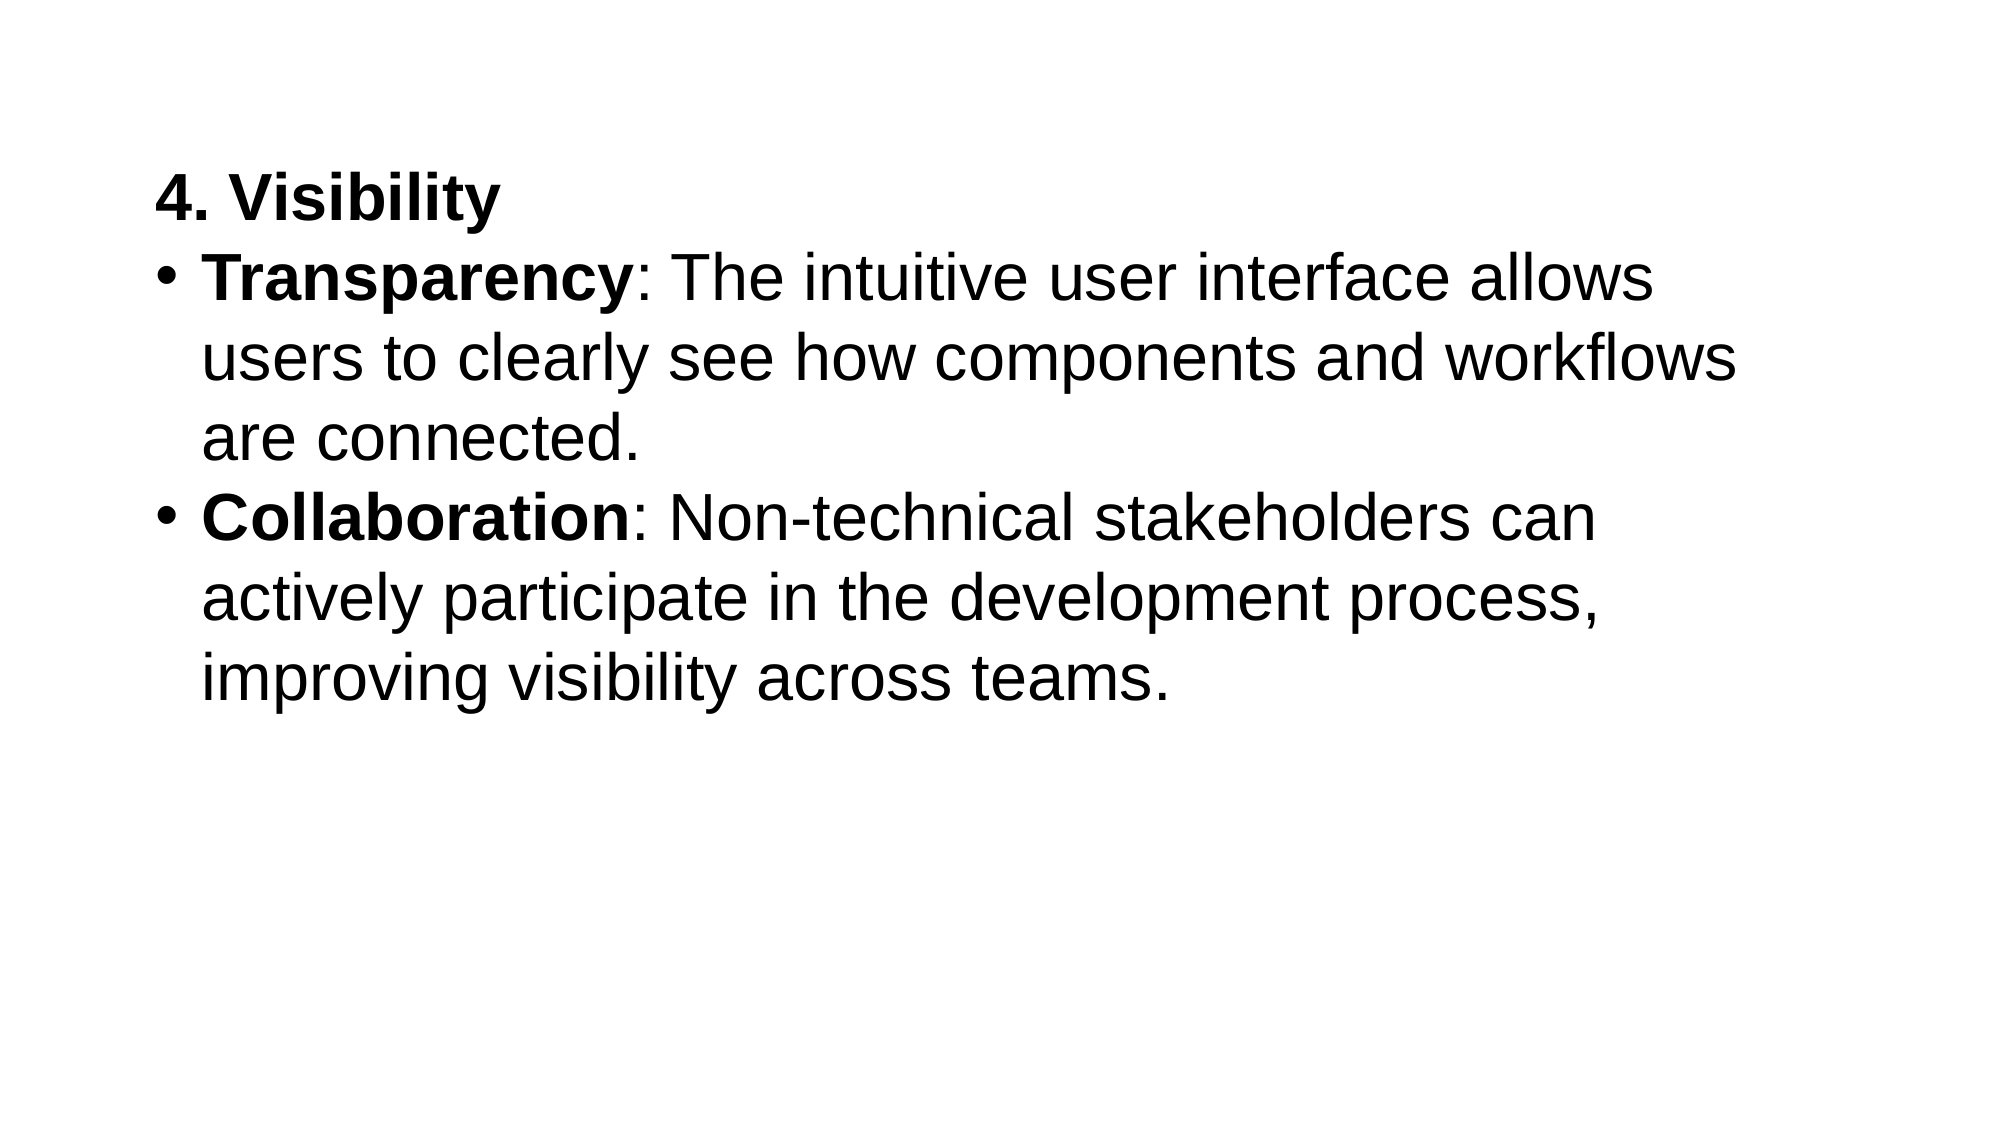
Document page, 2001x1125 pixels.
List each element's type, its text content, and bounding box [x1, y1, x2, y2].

text_box 4. Visibility Transparency: The intuitive user interface allows users to clearly see how components and workflows are connected. Collaboration: Non-technical stakeholders can actively participate in the development process, improving visibility across teams. [140, 146, 1815, 802]
